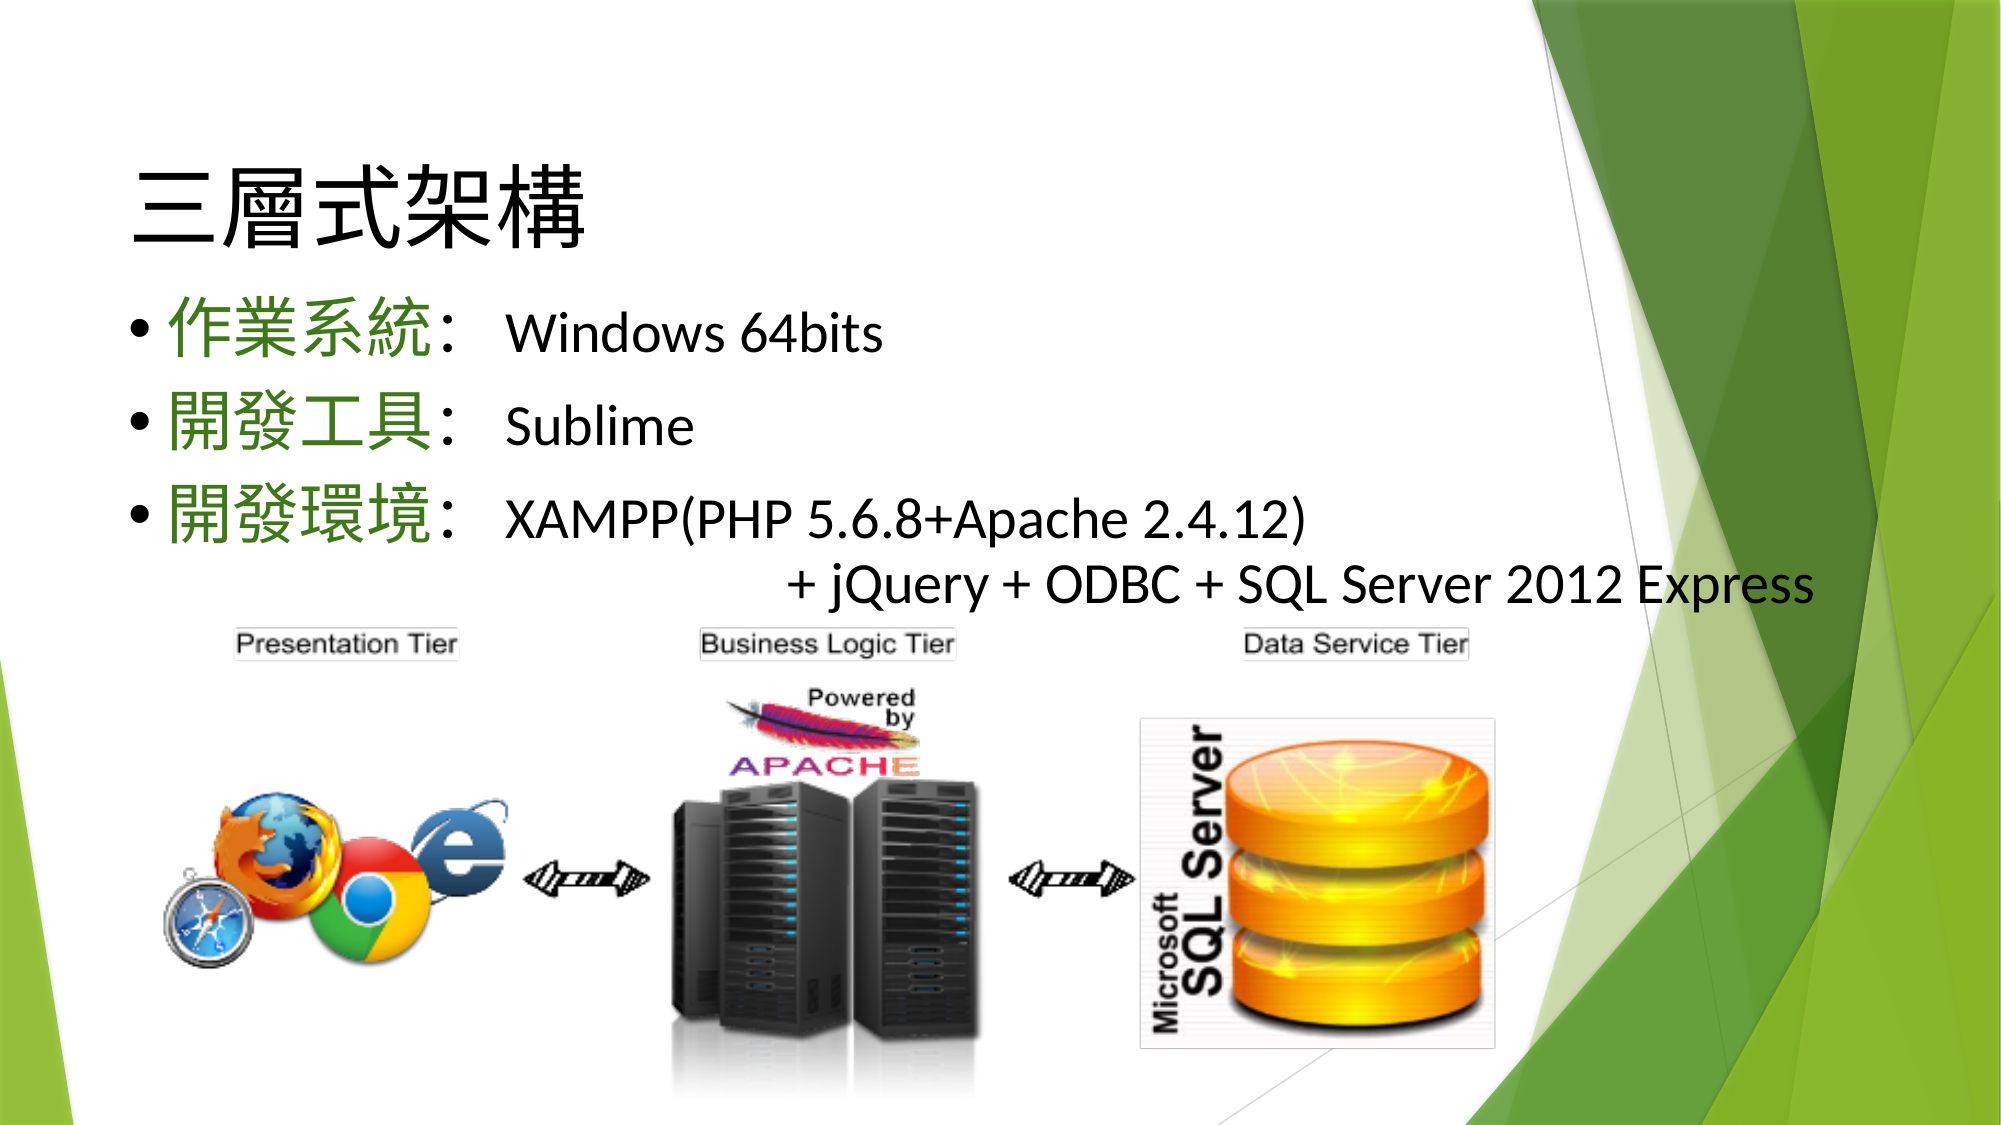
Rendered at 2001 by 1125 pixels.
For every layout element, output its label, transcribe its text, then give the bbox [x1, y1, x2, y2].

title 三層式架構 [113, 103, 1524, 287]
list 作業系統：Windows 64bits 開發工具：Sublime 開發環境：XAMPP(PHP 5.6.8+Apache 2.4.12) + jQuery + ODBC + SQL Server 2012 Express [113, 287, 1839, 1002]
picture [157, 611, 1525, 1125]
